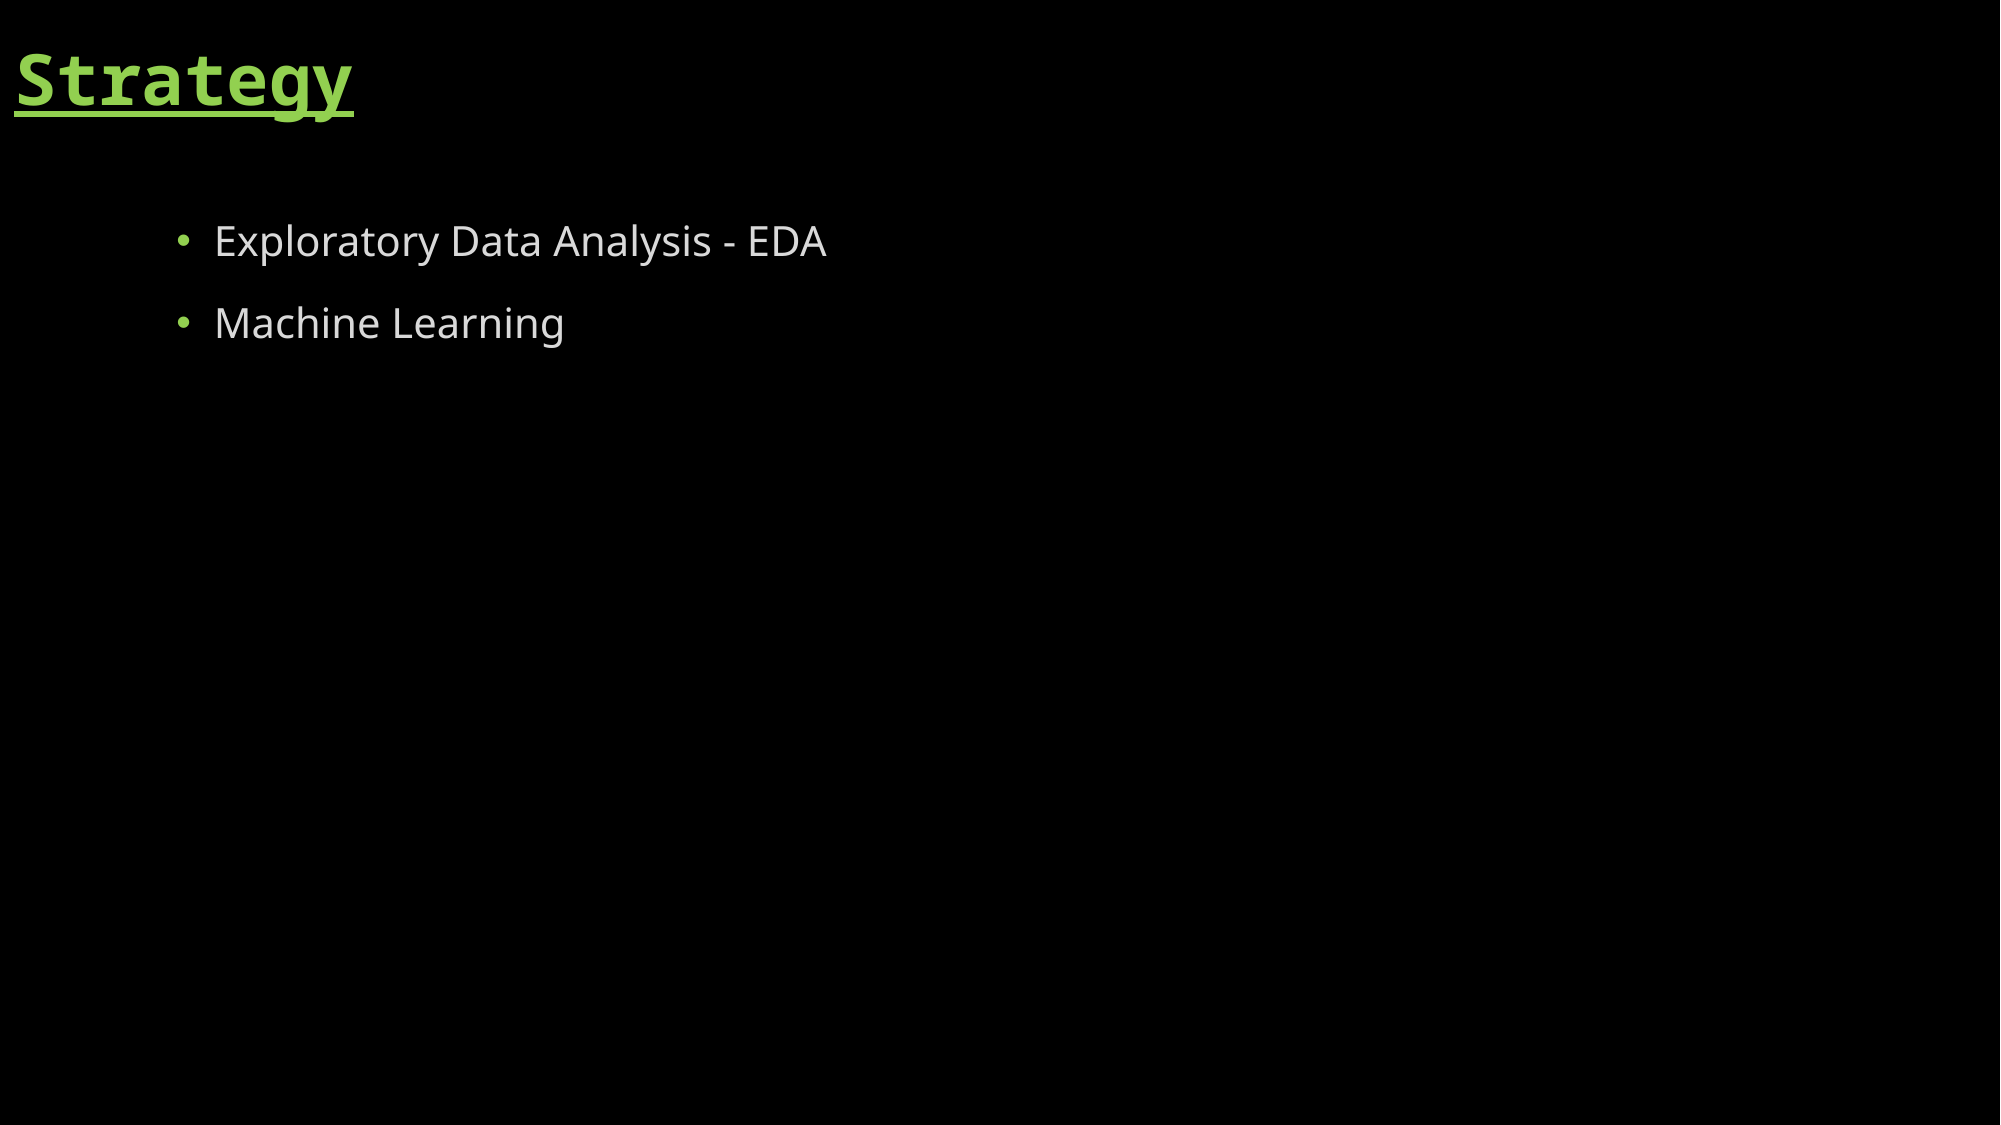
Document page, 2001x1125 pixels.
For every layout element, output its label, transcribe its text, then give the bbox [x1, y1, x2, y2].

title Strategy [0, 0, 1500, 129]
list Exploratory Data Analysis - EDA Machine Learning [161, 212, 1662, 913]
